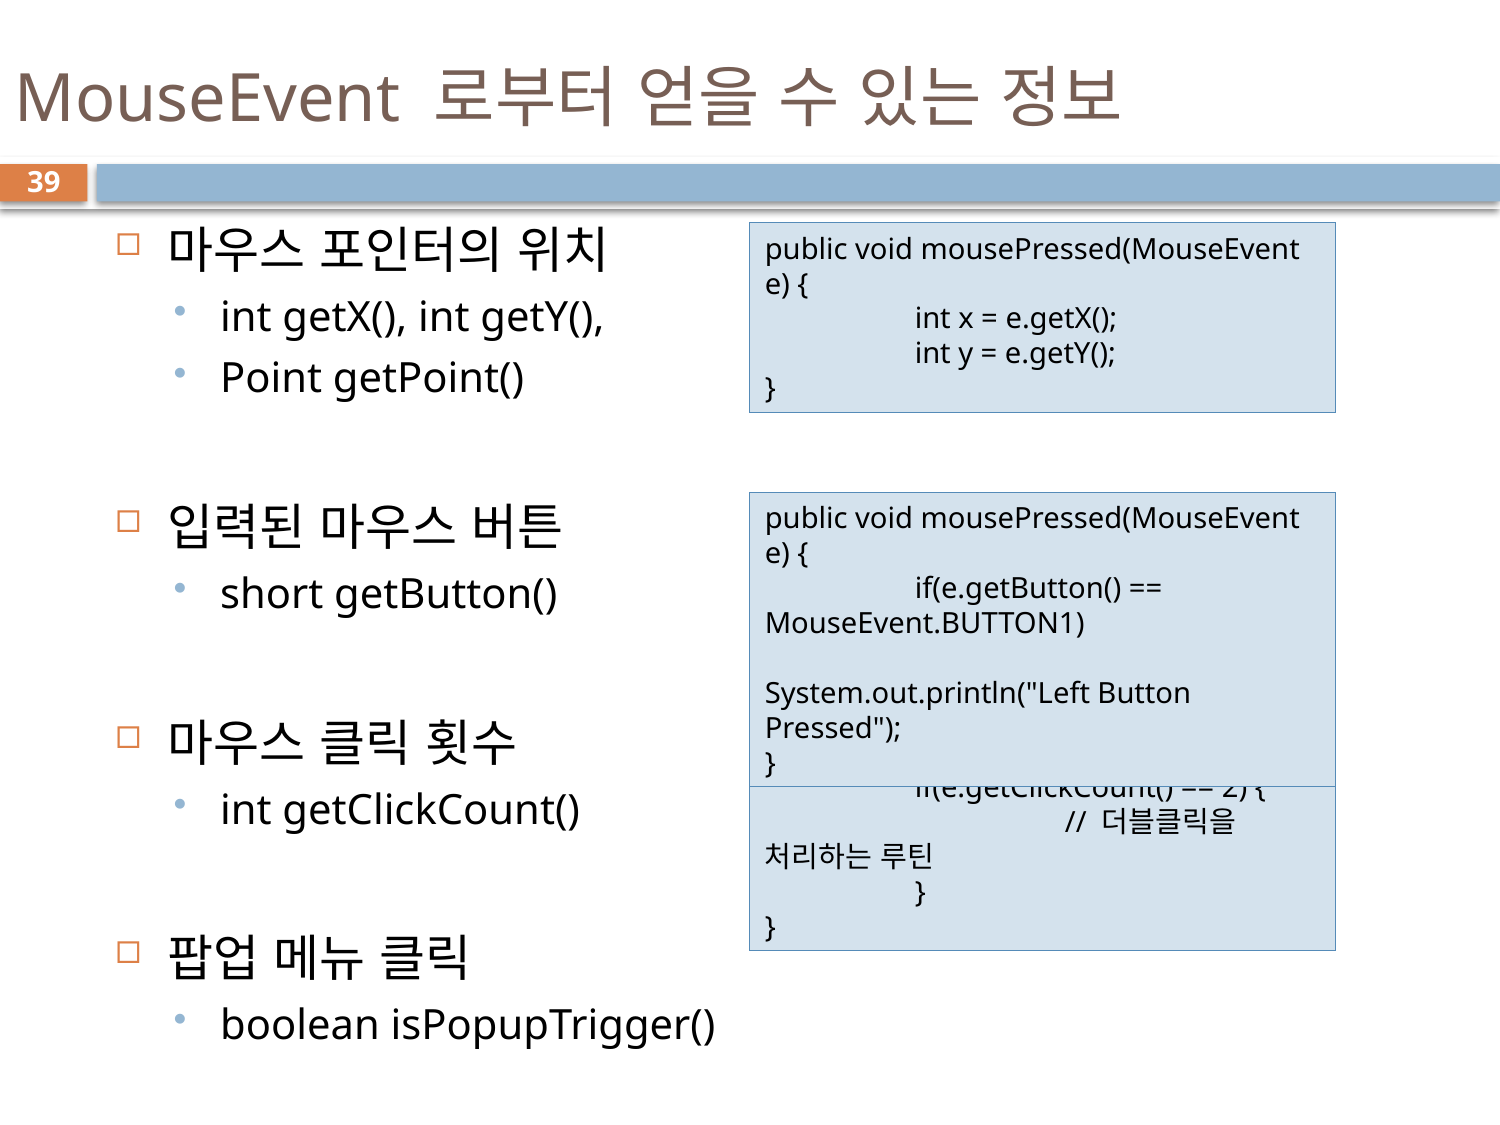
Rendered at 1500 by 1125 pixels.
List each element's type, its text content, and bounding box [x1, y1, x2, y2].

title MouseEvent 로부터 얻을 수 있는 정보 [0, 37, 1500, 153]
list 마우스 포인터의 위치 int getX(), int getY(), Point getPoint() 입력된 마우스 버튼 short getButton() 마우스 클릭 횟수 int getClickCount() 팝업 메뉴 클릭 boolean isPopupTrigger() [100, 210, 1438, 1079]
slide_number 39 [0, 162, 88, 203]
text_box public void mousePressed(MouseEvent e) { int x = e.getX(); int y = e.getY(); } [749, 222, 1336, 413]
text_box public void mouseClicked(MouseEvent e) { if(e.getClickCount() == 2) { // 더블클릭을 처리하는 루틴 } } [749, 787, 1336, 951]
text_box public void mousePressed(MouseEvent e) { if(e.getButton() == MouseEvent.BUTTON1) System.out.println("Left Button Pressed"); } [749, 492, 1336, 787]
